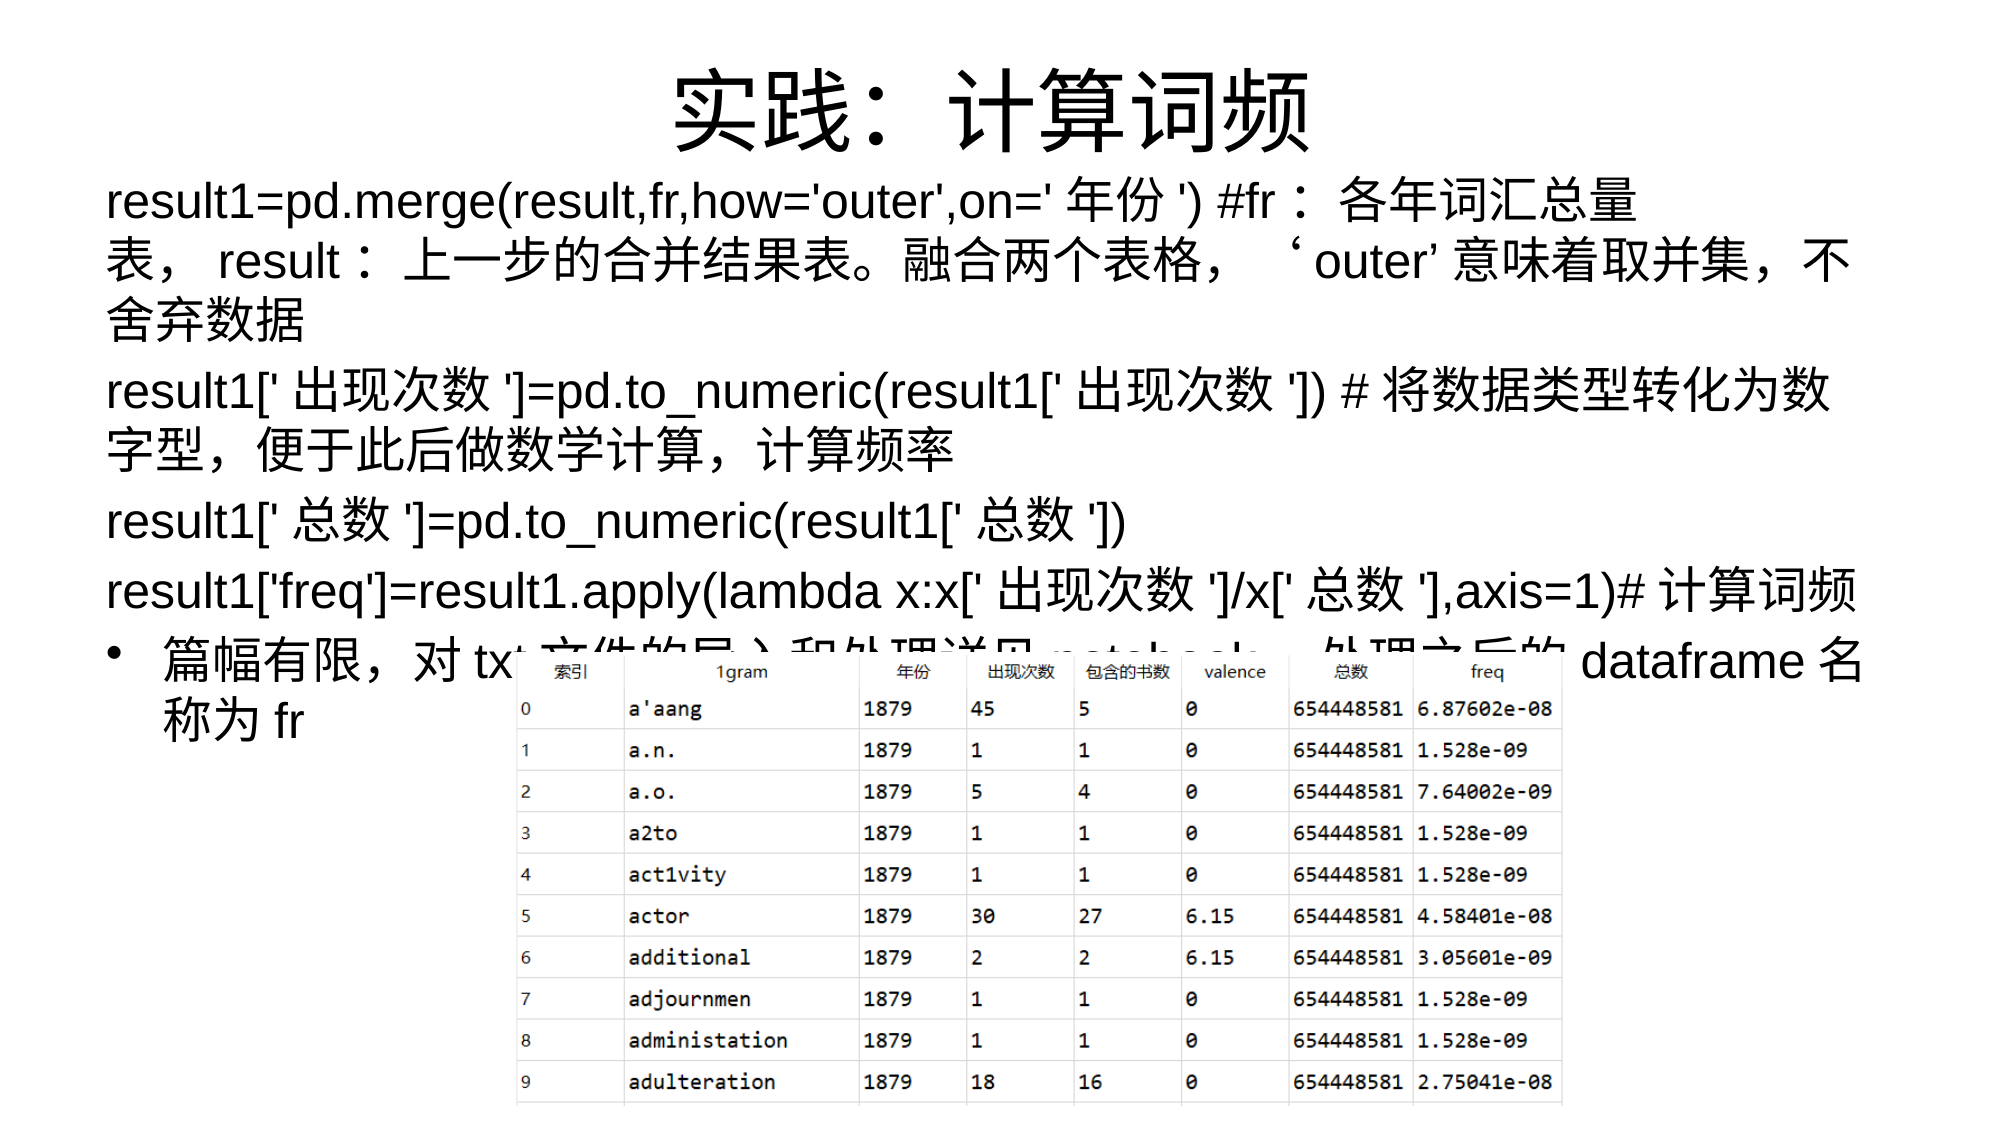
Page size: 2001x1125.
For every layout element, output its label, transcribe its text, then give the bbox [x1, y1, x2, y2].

title 实践：计算词频 [90, 14, 1892, 161]
picture [513, 652, 1575, 1106]
list result1=pd.merge(result,fr,how='outer',on='年份') #fr：各年词汇总量表，result：上一步的合并结果表。融合两个表格，‘outer’意味着取并集，不舍弃数据 result1['出现次数']=pd.to_numeric(result1['出现次数']) #将数据类型转化为数字型，便于此后做数学计算，计算频率 result1['总数']=pd.to_numeric(result1['总数']) result1['freq']=result1.apply(lambda x:x['出现次数']/x['总数'],axis=1)#计算词频 篇幅有限，对txt文件的导入和处理详见notebook，处理之后的dataframe名称为fr [90, 161, 1892, 964]
